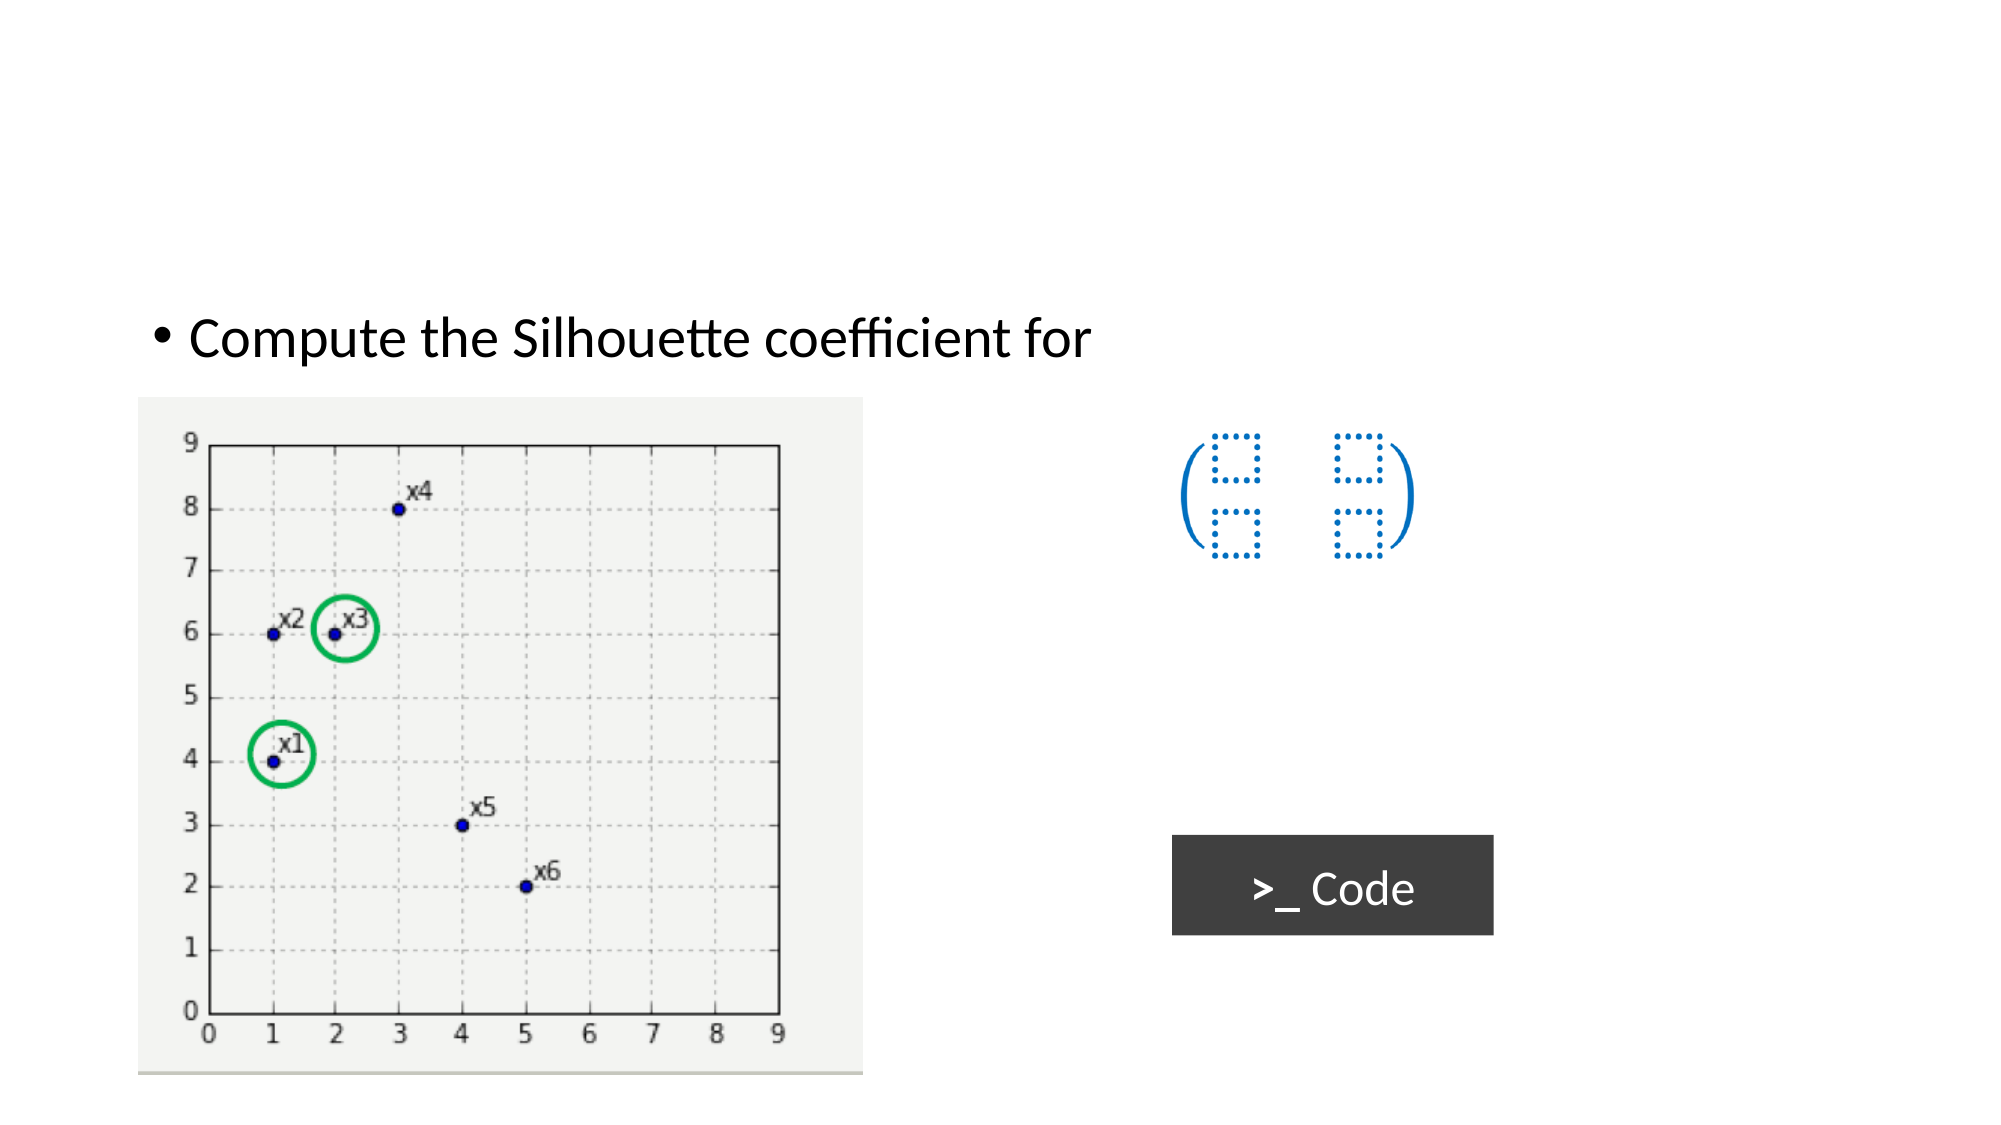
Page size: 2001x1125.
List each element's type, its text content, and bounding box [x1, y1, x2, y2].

list Compute the Silhouette coefficient for [137, 299, 1863, 1014]
picture [1172, 419, 1425, 566]
picture [137, 397, 864, 1075]
text_box >_ Code [1171, 834, 1495, 936]
